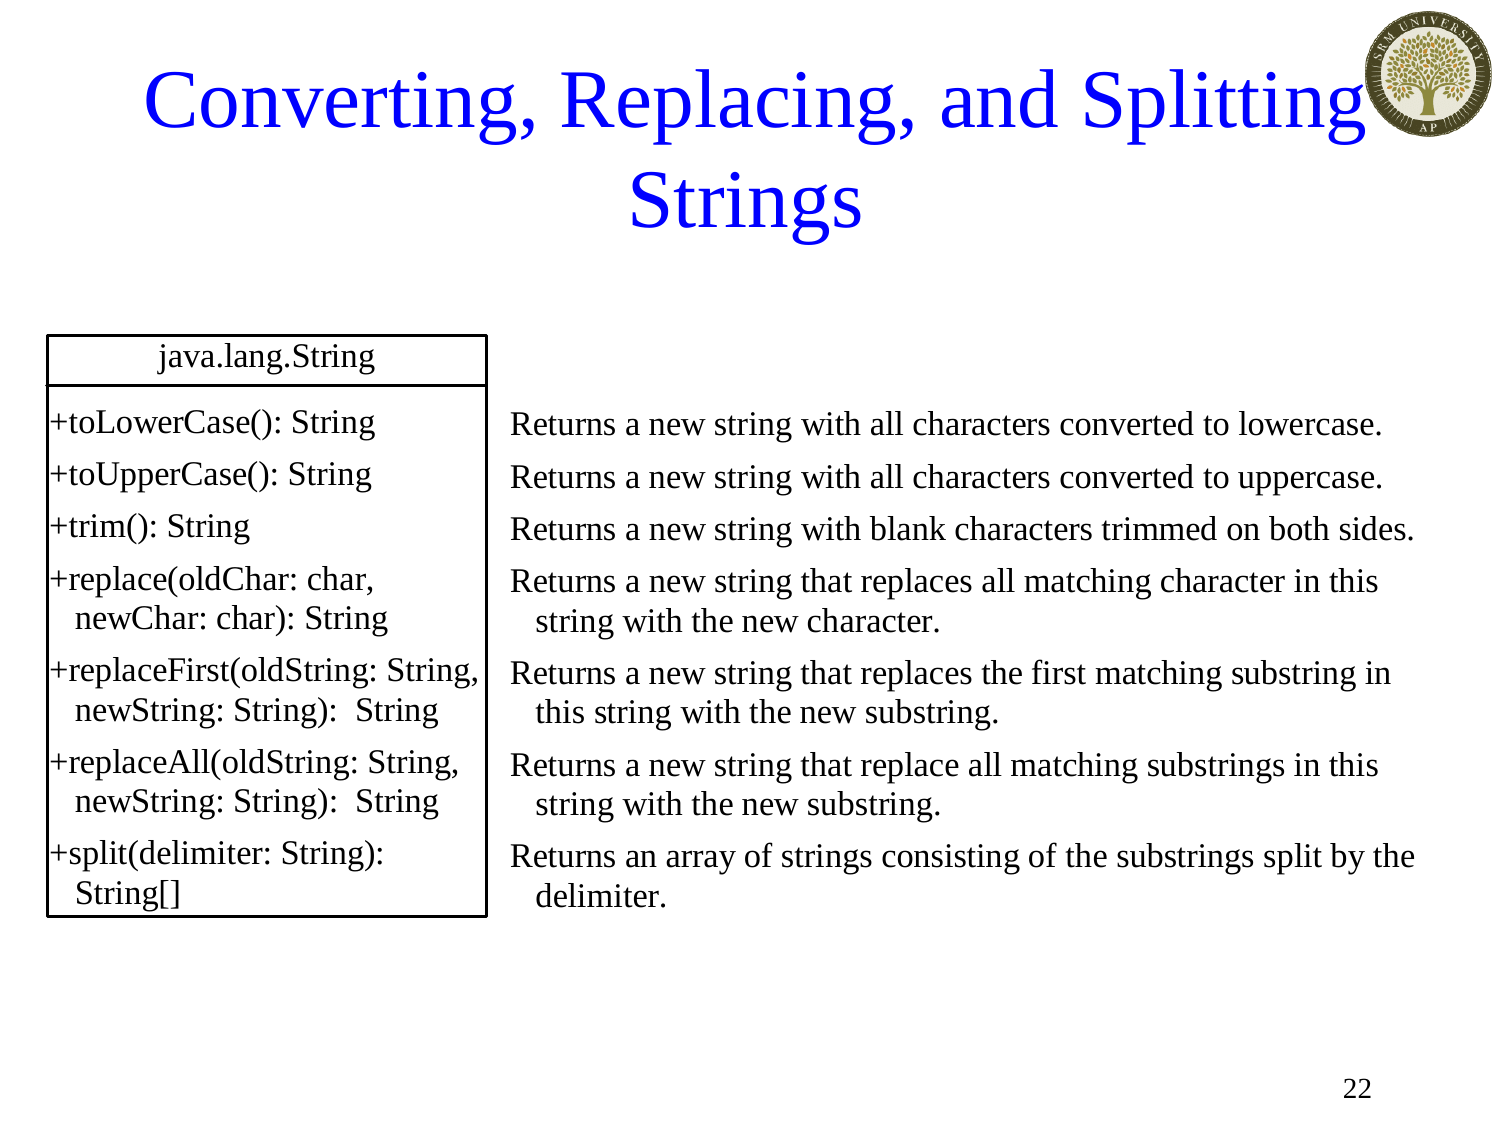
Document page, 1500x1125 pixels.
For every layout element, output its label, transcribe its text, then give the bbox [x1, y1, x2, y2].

title Converting, Replacing, and Splitting Strings [50, 50, 1463, 238]
slide_number 22 [1074, 1049, 1388, 1125]
picture [1362, 0, 1499, 138]
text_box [24, 312, 1463, 929]
